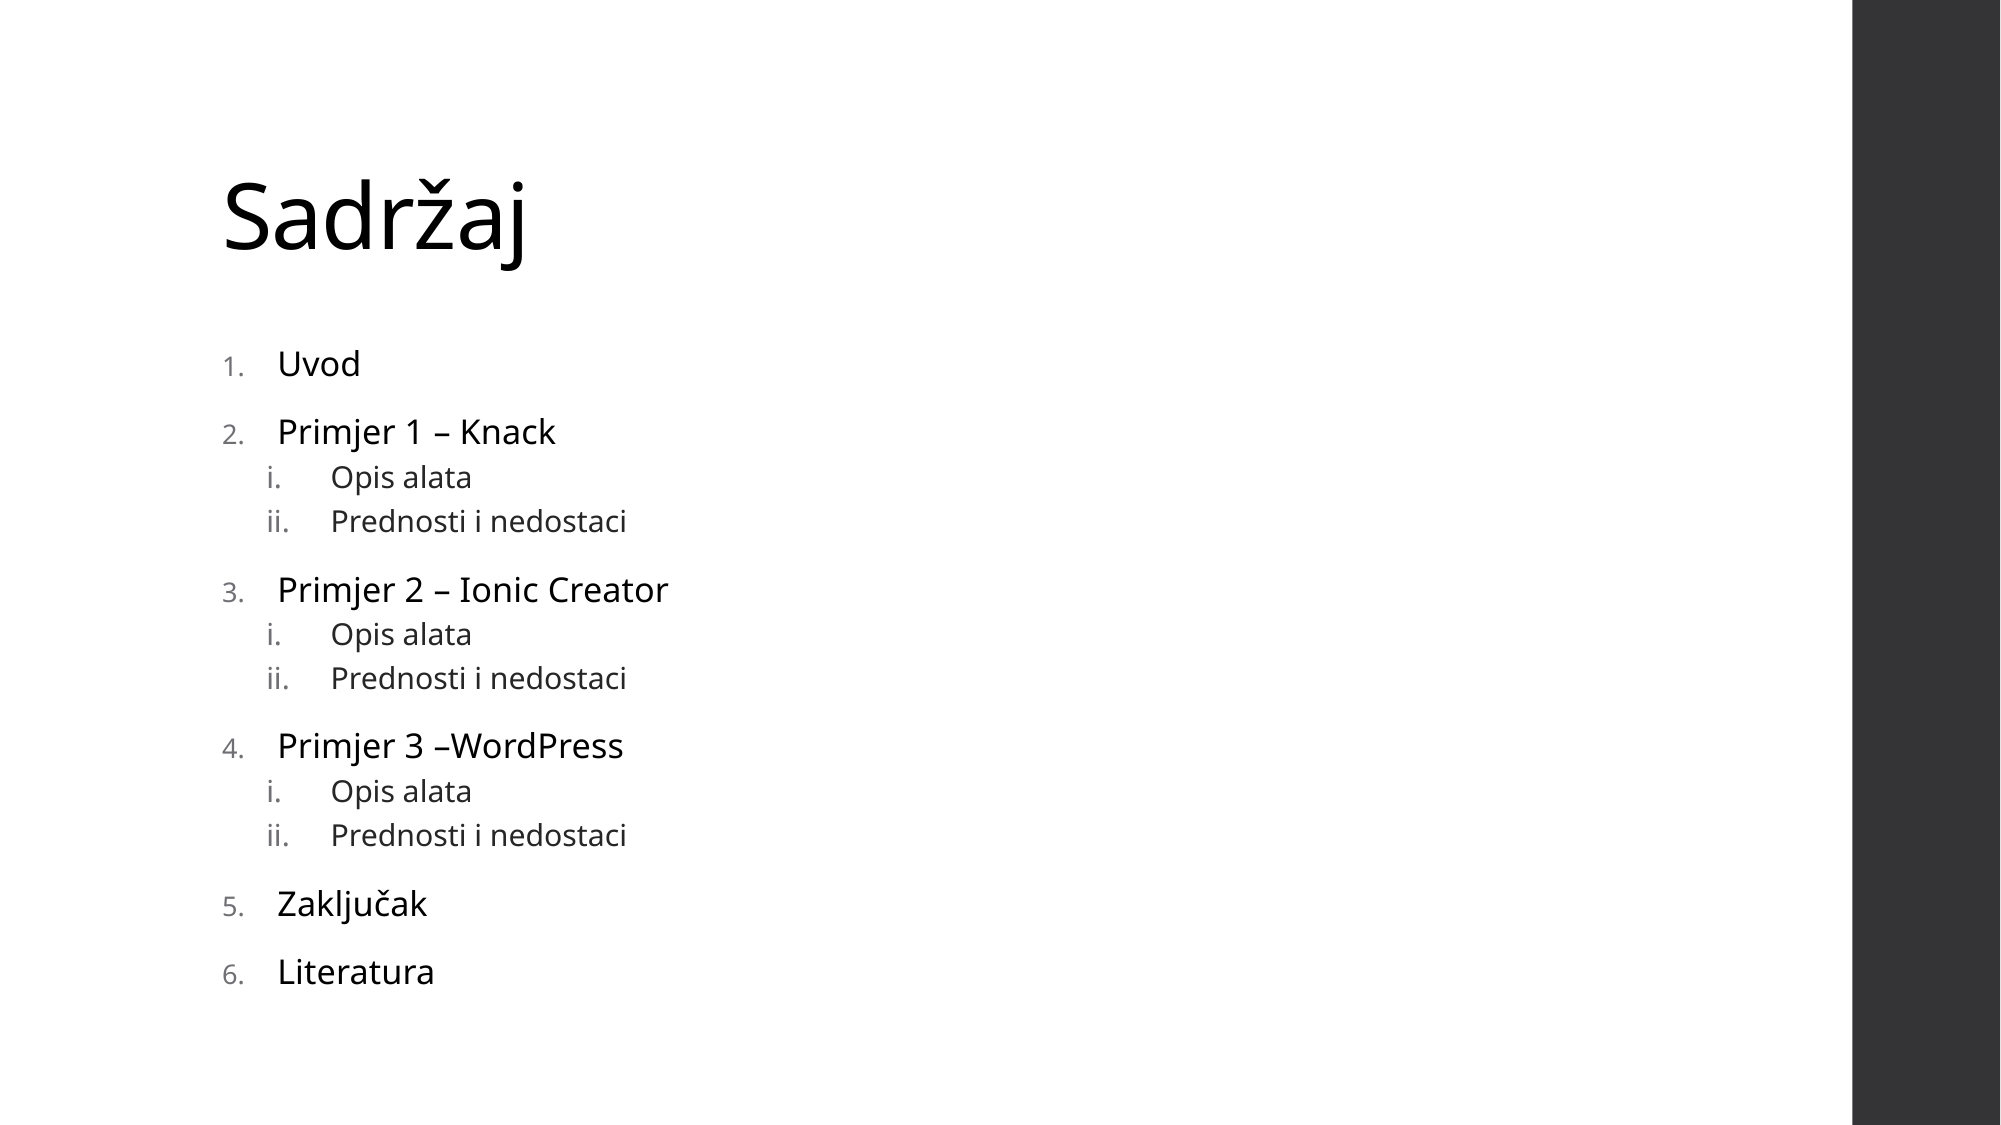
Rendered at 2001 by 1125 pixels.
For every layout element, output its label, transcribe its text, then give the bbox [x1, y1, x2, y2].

list Uvod Primjer 1 – Knack Opis alata Prednosti i nedostaci Primjer 2 – Ionic Creator Opis alata Prednosti i nedostaci Primjer 3 –WordPress Opis alata Prednosti i nedostaci Zaključak Literatura [206, 337, 1617, 1003]
title Sadržaj [206, 60, 1797, 278]
